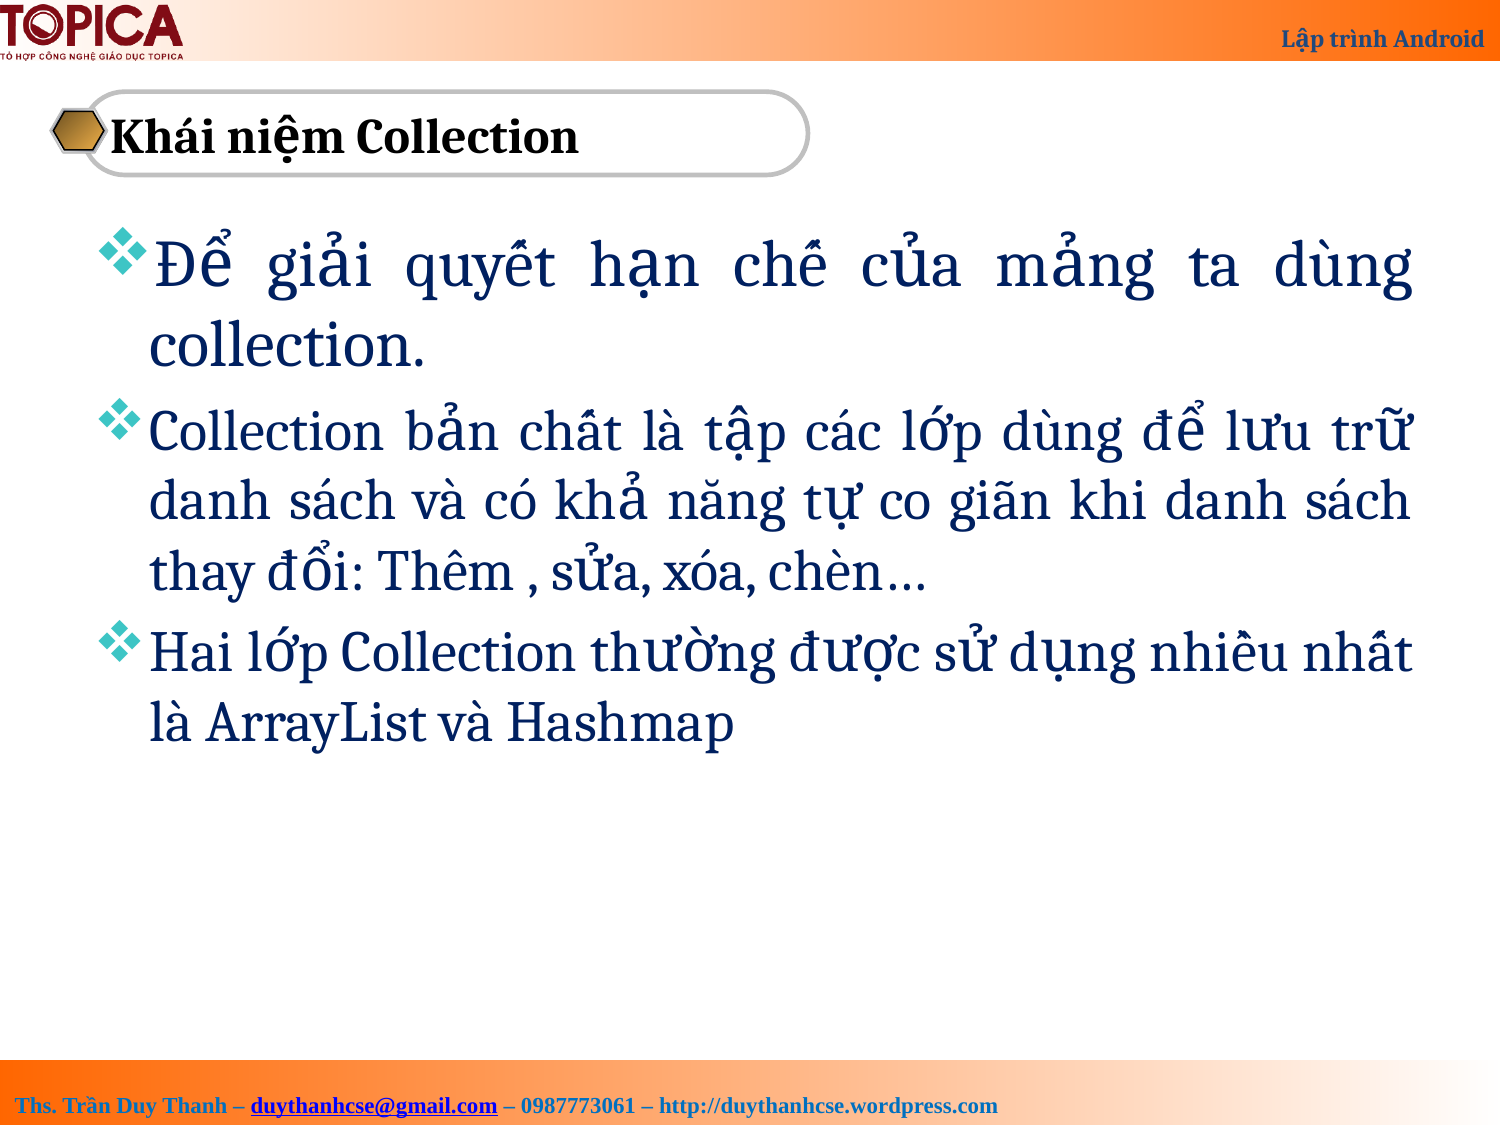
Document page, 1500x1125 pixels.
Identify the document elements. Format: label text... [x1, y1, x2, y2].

text_box Để giải quyết hạn chế của mảng ta dùng collection. Collection bản chất là tập các lớp dùng để lưu trữ danh sách và có khả năng tự co giãn khi danh sách thay đổi: Thêm , sửa, xóa, chèn… Hai lớp Collection thường được sử dụng nhiều nhất là ArrayList và Hashmap [78, 212, 1429, 863]
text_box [49, 91, 809, 176]
picture [0, 4, 183, 61]
